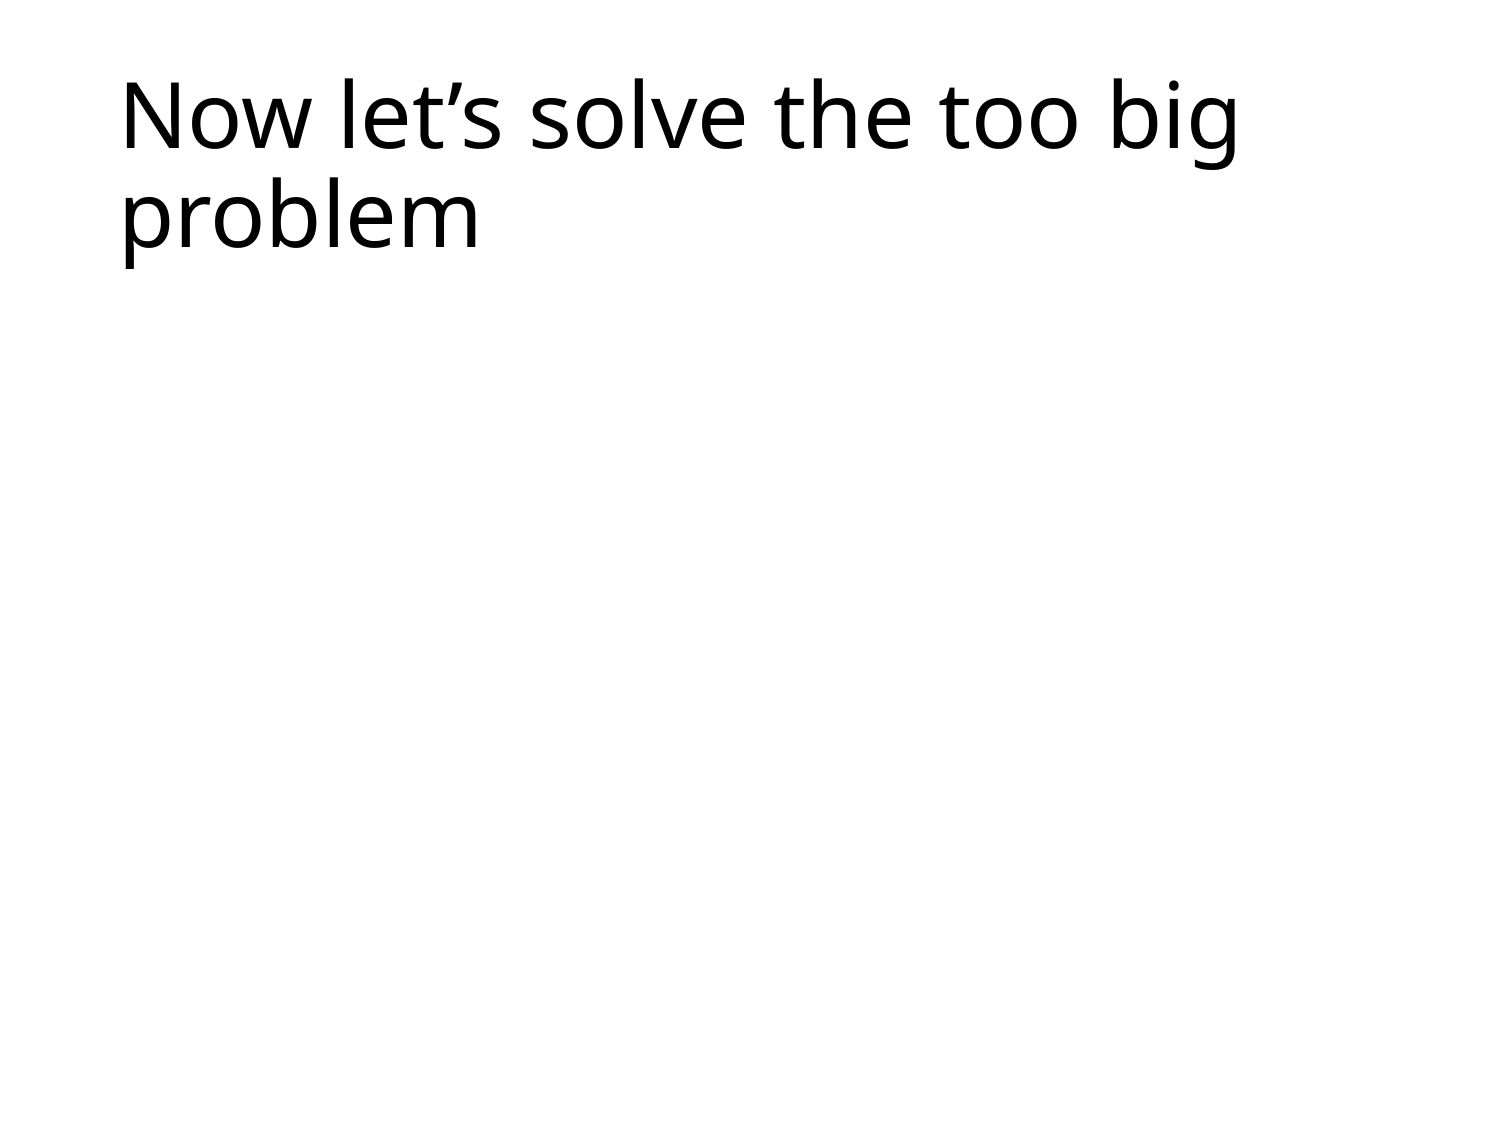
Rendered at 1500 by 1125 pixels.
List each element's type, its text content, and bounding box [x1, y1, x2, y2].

title Now let’s solve the too big problem [103, 59, 1469, 278]
